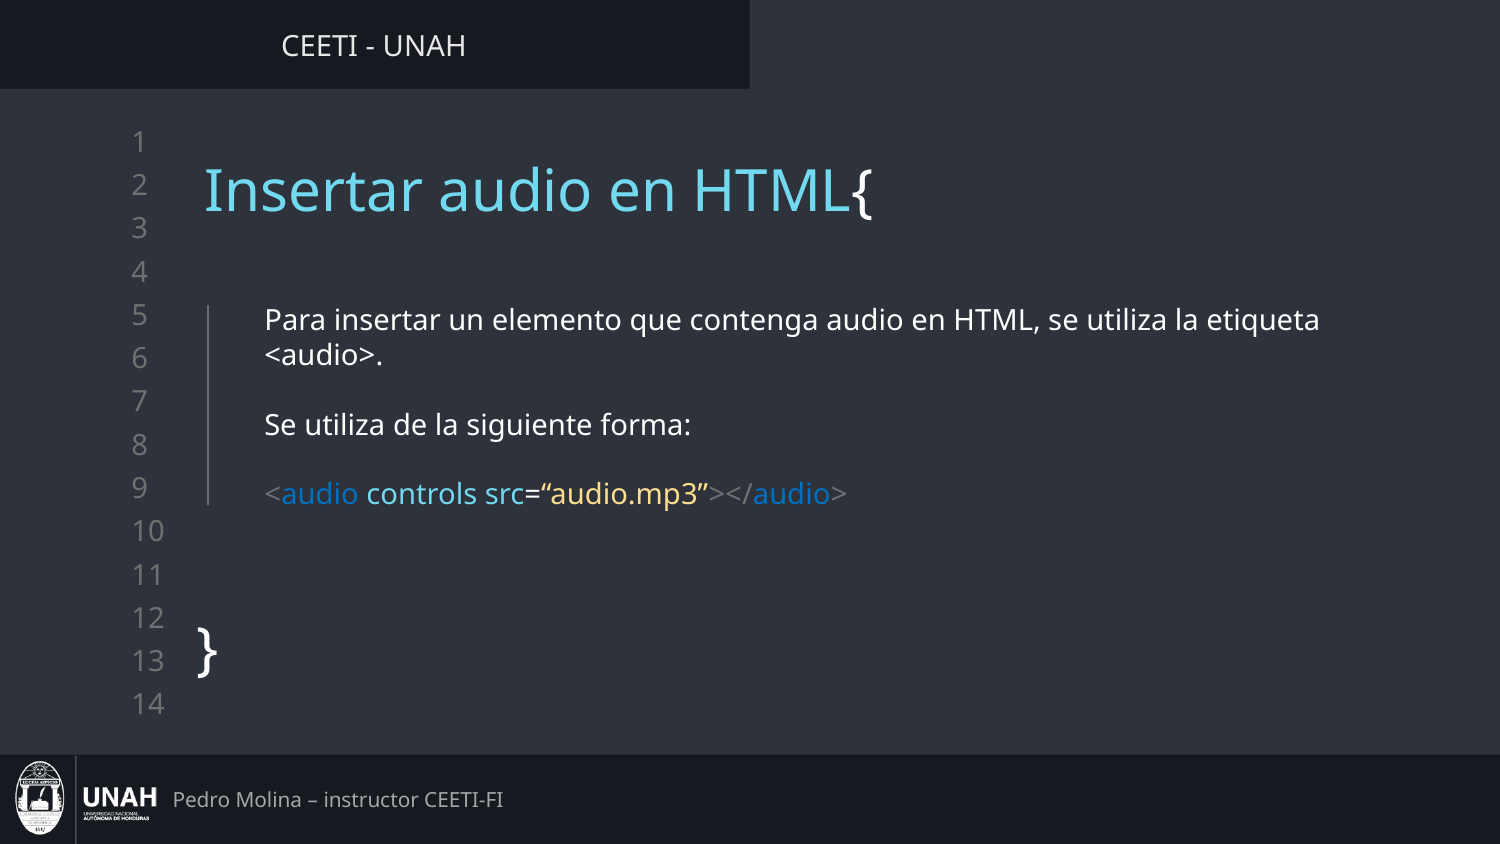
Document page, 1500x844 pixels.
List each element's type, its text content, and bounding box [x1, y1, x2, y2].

subtitle Para insertar un elemento que contenga audio en HTML, se utiliza la etiqueta <audio>. Se utiliza de la siguiente forma: <audio controls src=“audio.mp3”></audio> [249, 286, 1374, 558]
text_box Pedro Molina – instructor CEETI-FI [163, 770, 693, 829]
title Insertar audio en HTML{ [189, 71, 1227, 304]
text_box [166, 304, 250, 771]
subtitle CEETI - UNAH [0, 15, 749, 74]
picture [11, 750, 158, 844]
